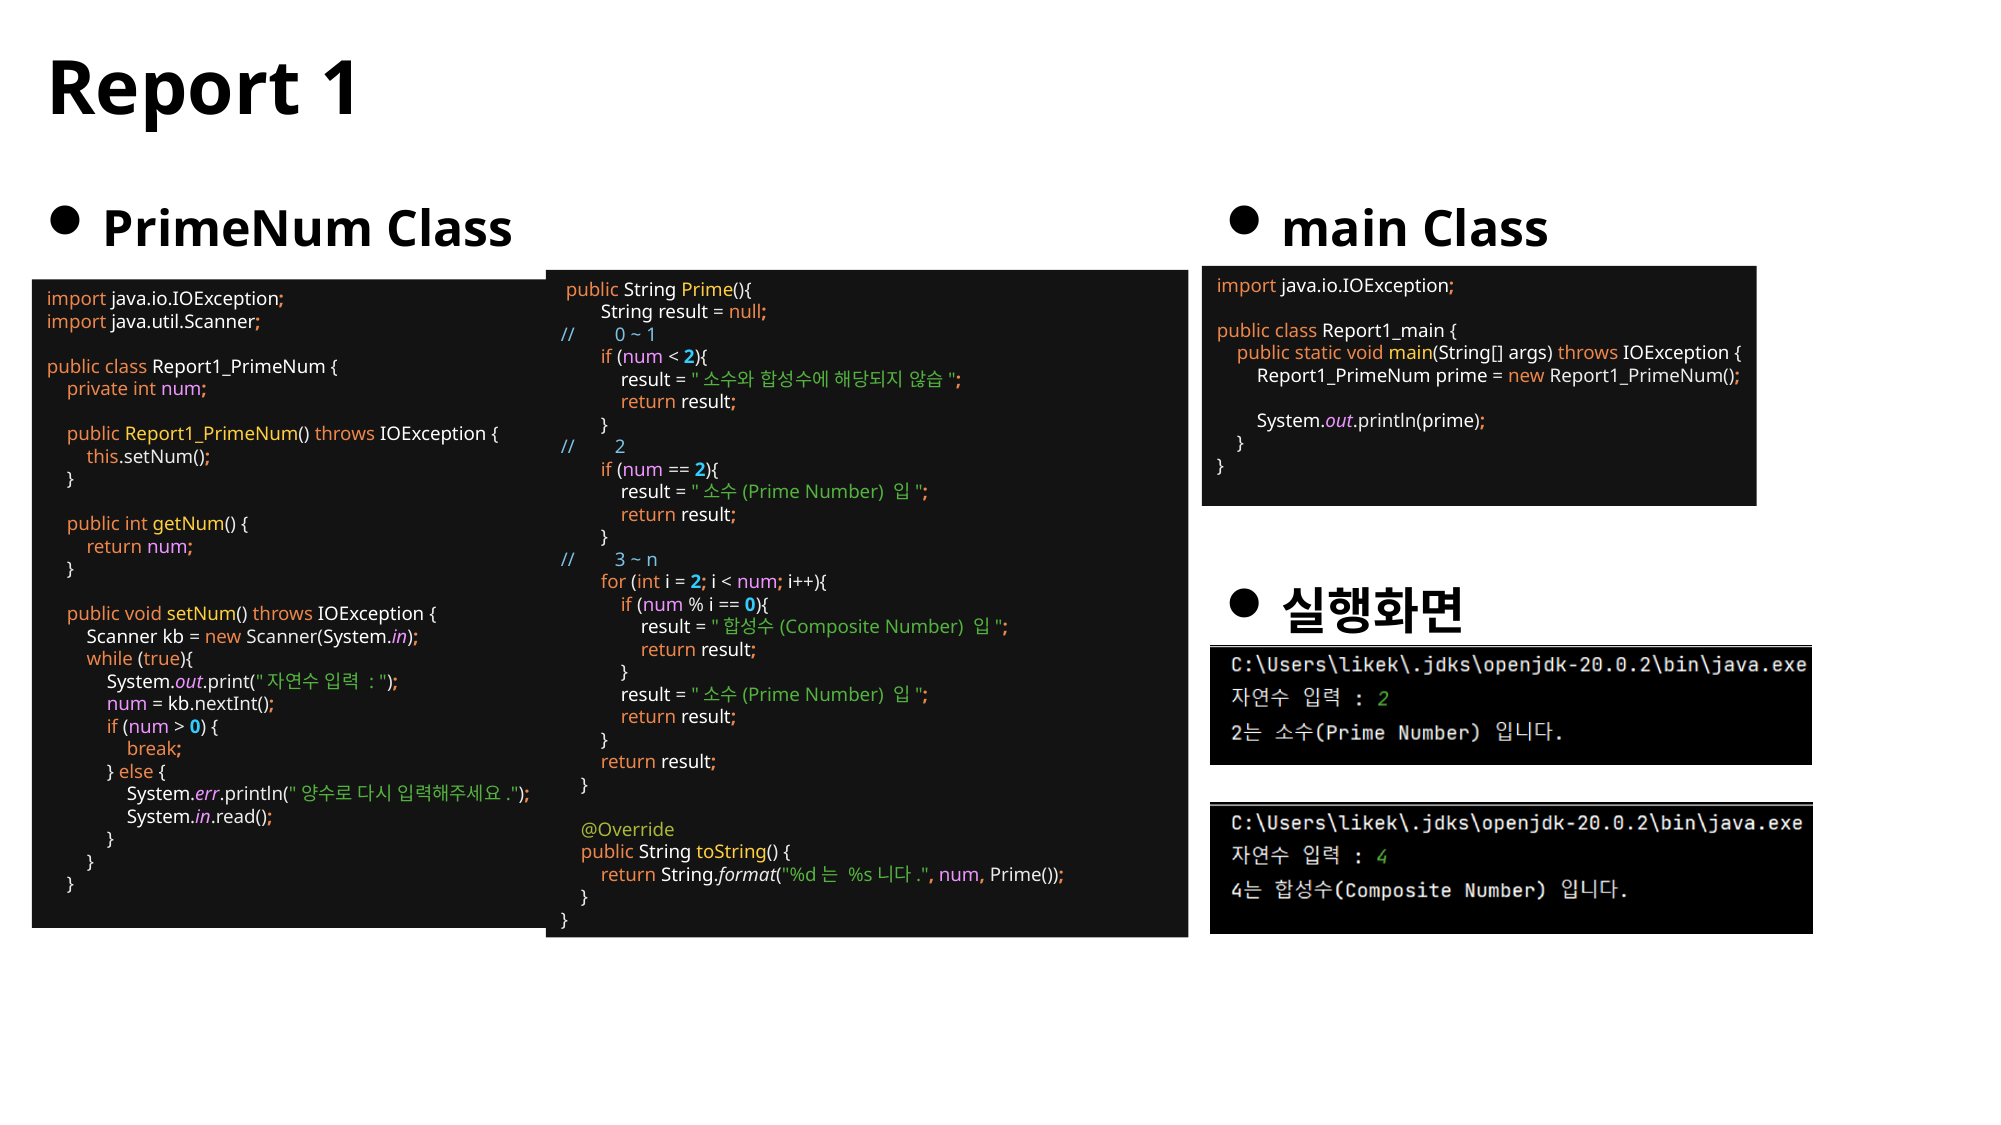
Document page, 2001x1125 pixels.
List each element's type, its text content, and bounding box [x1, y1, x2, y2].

text_box 실행화면 [1210, 572, 1589, 645]
text_box main Class [1210, 188, 1589, 264]
text_box Report 1 [31, 32, 675, 138]
text_box public String Prime(){ String result = null; // 0 ~ 1 if (num < 2){ result = "소수와 합성수에 해당되지 않습"; return result; } // 2 if (num == 2){ result = "소수(Prime Number) 입"; return result; } // 3 ~ n for (int i = 2; i < num; i++){ if (num % i == 0){ result = "합성수(Composite Number) 입"; return result; } result = "소수(Prime Number) 입"; return result; } return result; } @Override public String toString() { return String.format("%d는 %s니다.", num, Prime()); } } [545, 269, 1189, 938]
picture [1210, 645, 1812, 765]
picture [1210, 802, 1813, 934]
text_box import java.io.IOException; import java.util.Scanner; public class Report1_PrimeNum { private int num; public Report1_PrimeNum() throws IOException { this.setNum(); } public int getNum() { return num; } public void setNum() throws IOException { Scanner kb = new Scanner(System.in); while (true){ System.out.print("자연수 입력 : "); num = kb.nextInt(); if (num > 0) { break; } else { System.err.println("양수로 다시 입력해주세요."); System.in.read(); } } } [31, 279, 545, 928]
text_box PrimeNum Class [31, 188, 645, 264]
text_box import java.io.IOException; public class Report1_main { public static void main(String[] args) throws IOException { Report1_PrimeNum prime = new Report1_PrimeNum(); System.out.println(prime); } } [1201, 265, 1757, 506]
